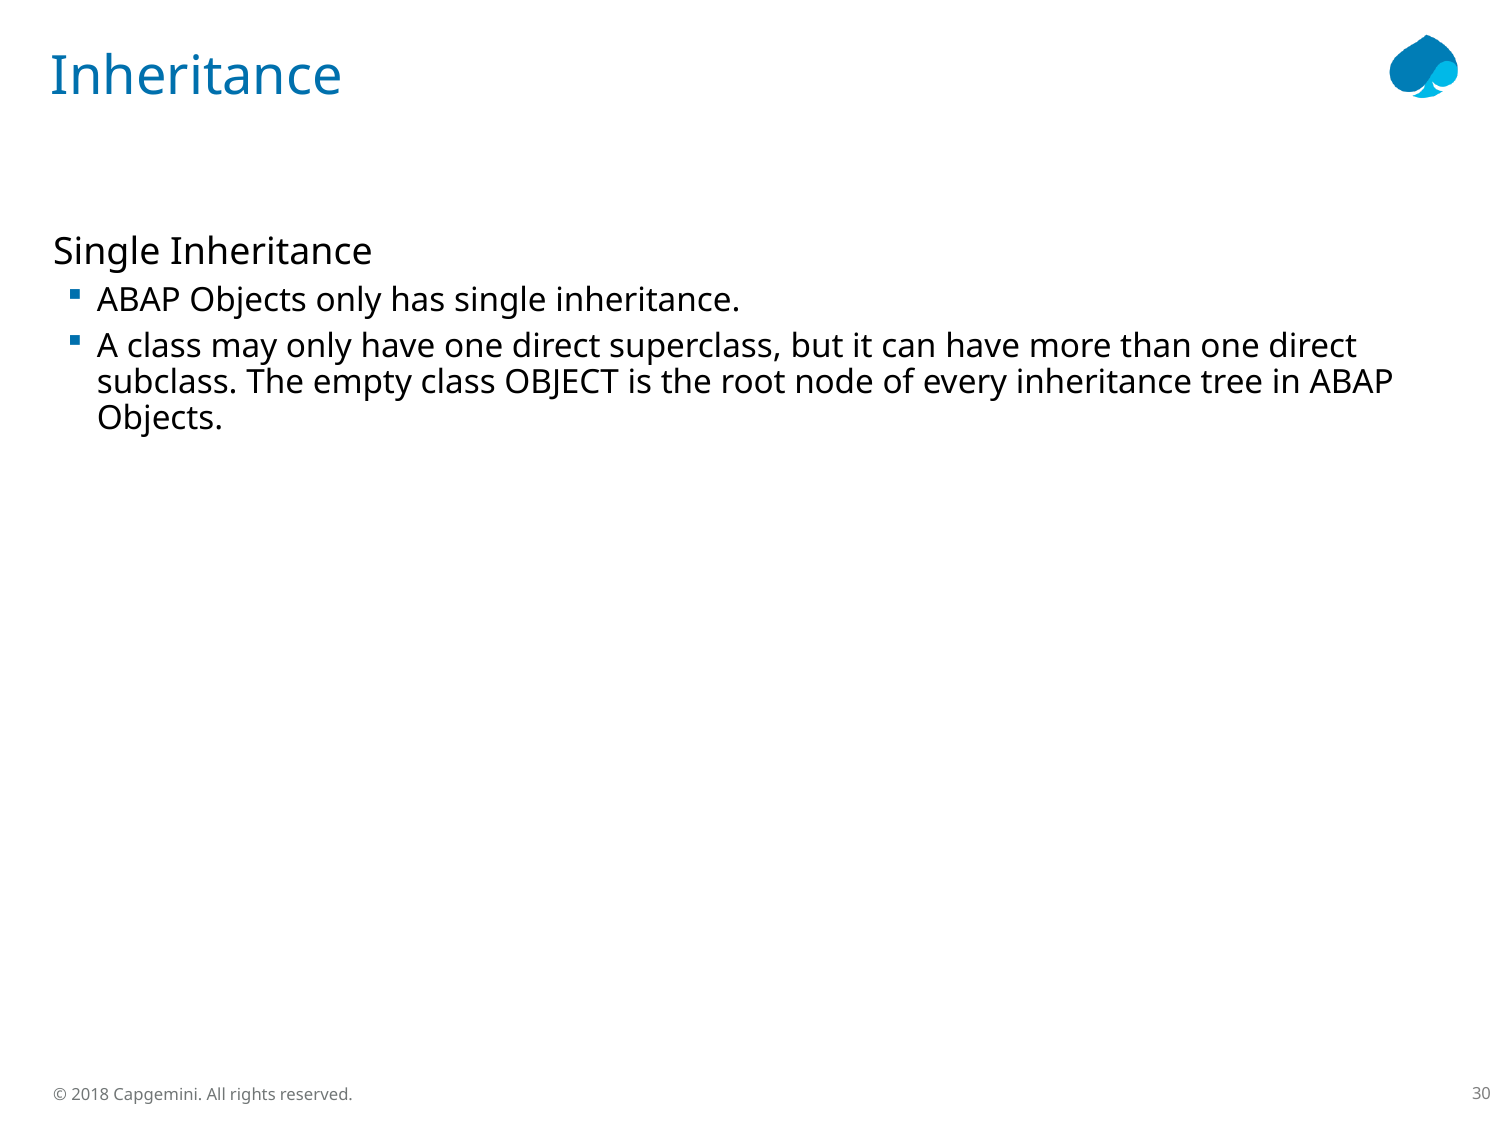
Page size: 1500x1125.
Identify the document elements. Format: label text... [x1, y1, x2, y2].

picture [1388, 33, 1458, 62]
list Single Inheritance ABAP Objects only has single inheritance. A class may only have one direct superclass, but it can have more than one direct subclass. The empty class OBJECT is the root node of every inheritance tree in ABAP Objects. [53, 231, 1447, 1035]
picture [1447, 78, 1458, 103]
title Inheritance [50, 42, 1447, 184]
